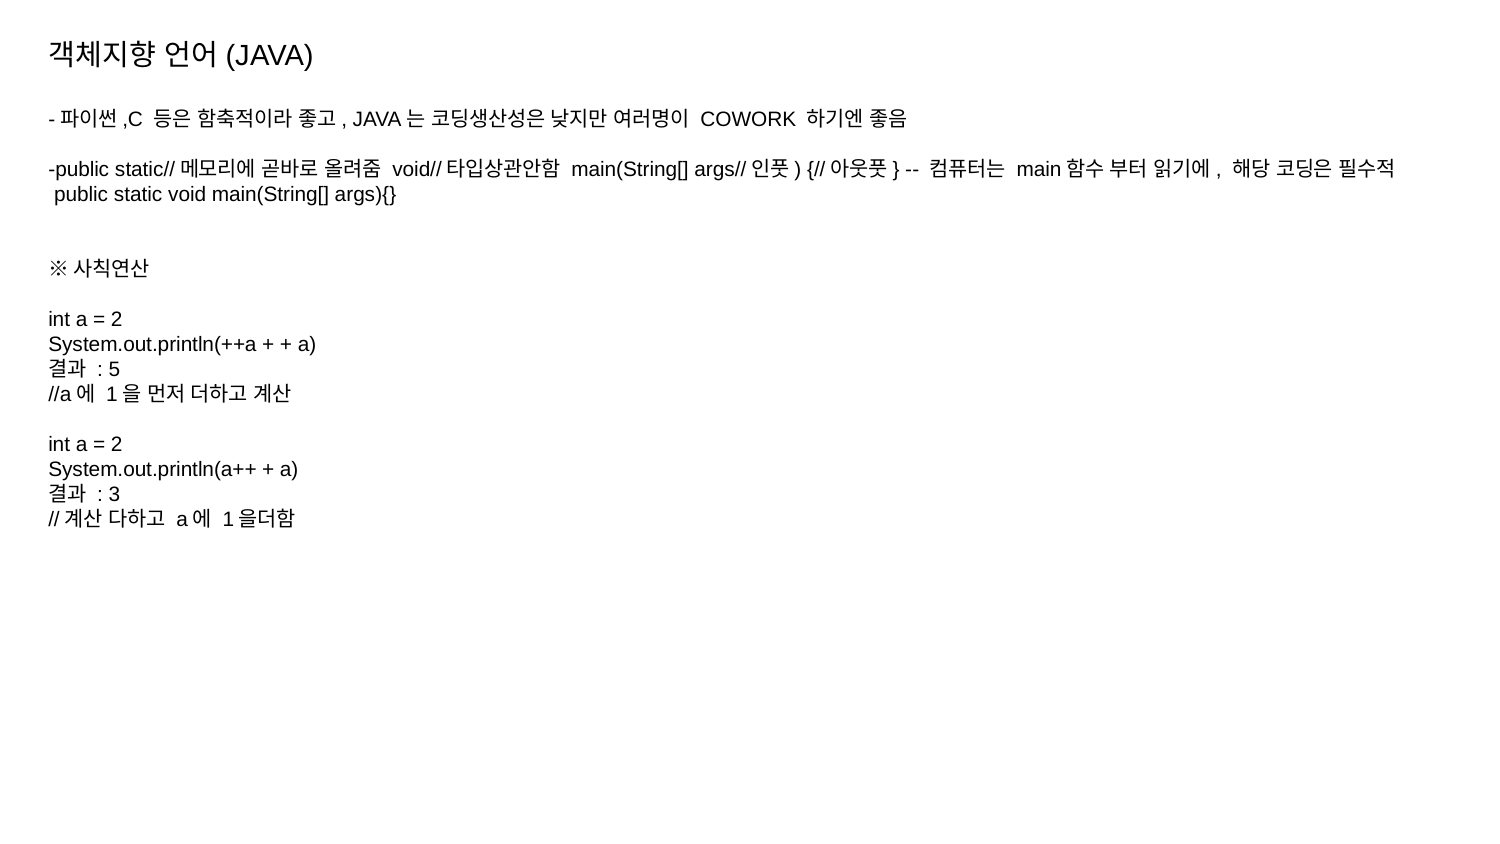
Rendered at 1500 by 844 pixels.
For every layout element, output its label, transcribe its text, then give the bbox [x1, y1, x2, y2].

text_box 객체지향 언어(JAVA) -파이썬,C 등은 함축적이라 좋고, JAVA는 코딩생산성은 낮지만 여러명이 COWORK 하기엔 좋음 -public static//메모리에 곧바로 올려줌 void//타입상관안함 main(String[] args//인풋) {//아웃풋} -- 컴퓨터는 main함수 부터 읽기에, 해당 코딩은 필수적 public static void main(String[] args){} ※사칙연산 int a = 2 System.out.println(++a + + a) 결과 : 5 //a에 1을 먼저 더하고 계산 int a = 2 System.out.println(a++ + a) 결과 : 3 //계산 다하고 a에 1을더함 [33, 21, 1473, 793]
